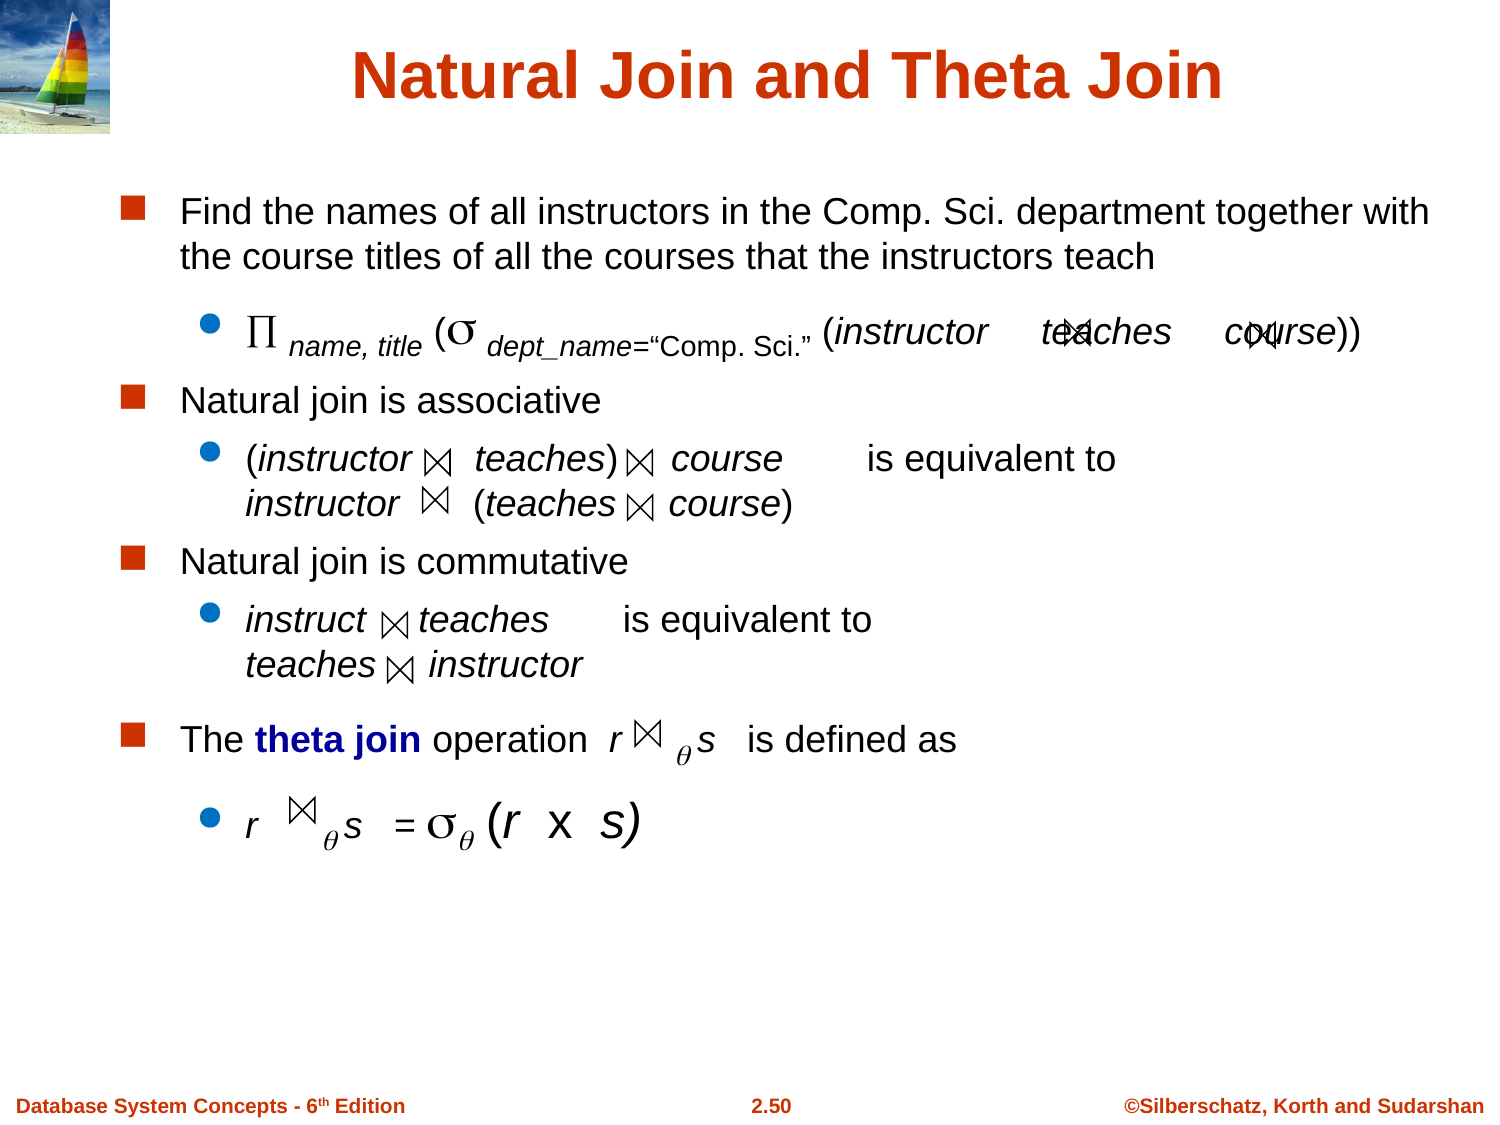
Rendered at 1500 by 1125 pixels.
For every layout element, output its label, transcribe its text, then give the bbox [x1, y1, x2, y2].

text_box [387, 657, 413, 683]
text_box [635, 721, 661, 747]
text_box [422, 487, 448, 513]
text_box [1064, 320, 1090, 346]
list Find the names of all instructors in the Comp. Sci. department together with the course titles of all the courses that the instructors teach  name, title ( dept_name=“Comp. Sci.” (instructor teaches course)) Natural join is associative (instructor teaches) course is equivalent to instructor (teaches course) Natural join is commutative instruct teaches is equivalent to teaches instructor The theta join operation r  s is defined as r  s =  (r x s) [108, 179, 1451, 984]
text_box [627, 495, 653, 520]
text_box [1250, 322, 1276, 348]
title Natural Join and Theta Join [125, 18, 1452, 120]
text_box [382, 612, 408, 638]
picture [0, 0, 110, 134]
text_box [627, 450, 653, 476]
text_box [425, 449, 451, 475]
text_box [289, 797, 315, 823]
